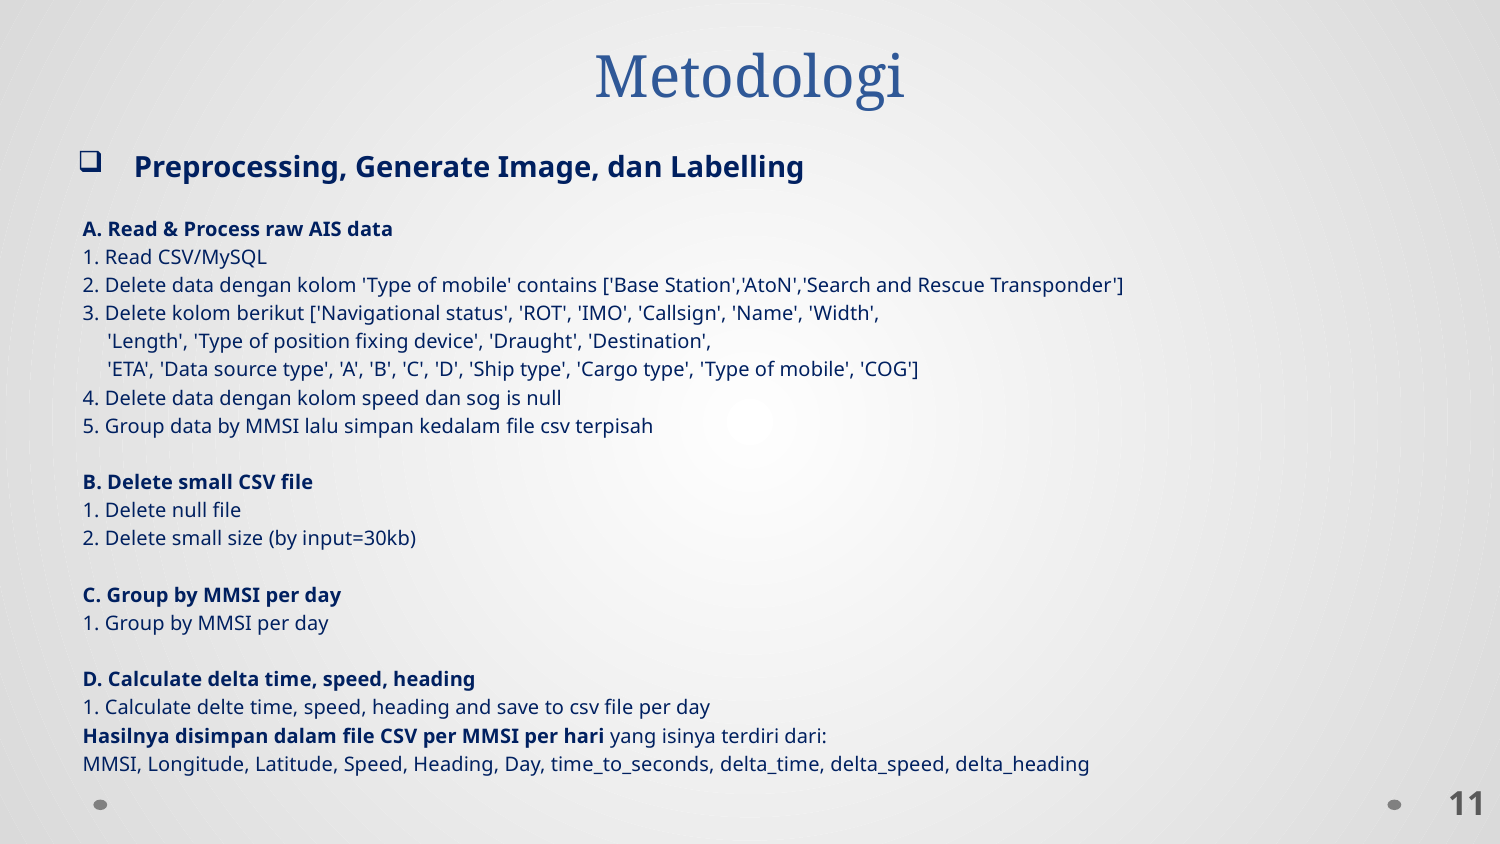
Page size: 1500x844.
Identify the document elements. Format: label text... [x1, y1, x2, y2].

title Metodologi [75, 0, 1425, 118]
list Preprocessing, Generate Image, dan Labelling [62, 140, 960, 194]
slide_number 11 [1401, 782, 1494, 827]
text_box A. Read & Process raw AIS data 1. Read CSV/MySQL 2. Delete data dengan kolom 'Type of mobile' contains ['Base Station','AtoN','Search and Rescue Transponder'] 3. Delete kolom berikut ['Navigational status', 'ROT', 'IMO', 'Callsign', 'Name', 'Width', 'Length', 'Type of position fixing device', 'Draught', 'Destination', 'ETA', 'Data source type', 'A', 'B', 'C', 'D', 'Ship type', 'Cargo type', 'Type of mobile', 'COG'] 4. Delete data dengan kolom speed dan sog is null 5. Group data by MMSI lalu simpan kedalam file csv terpisah B. Delete small CSV file 1. Delete null file 2. Delete small size (by input=30kb) C. Group by MMSI per day 1. Group by MMSI per day D. Calculate delta time, speed, heading 1. Calculate delte time, speed, heading and save to csv file per day Hasilnya disimpan dalam file CSV per MMSI per hari yang isinya terdiri dari: MMSI, Longitude, Latitude, Speed, Heading, Day, time_to_seconds, delta_time, delta_speed, delta_heading [67, 208, 1463, 783]
